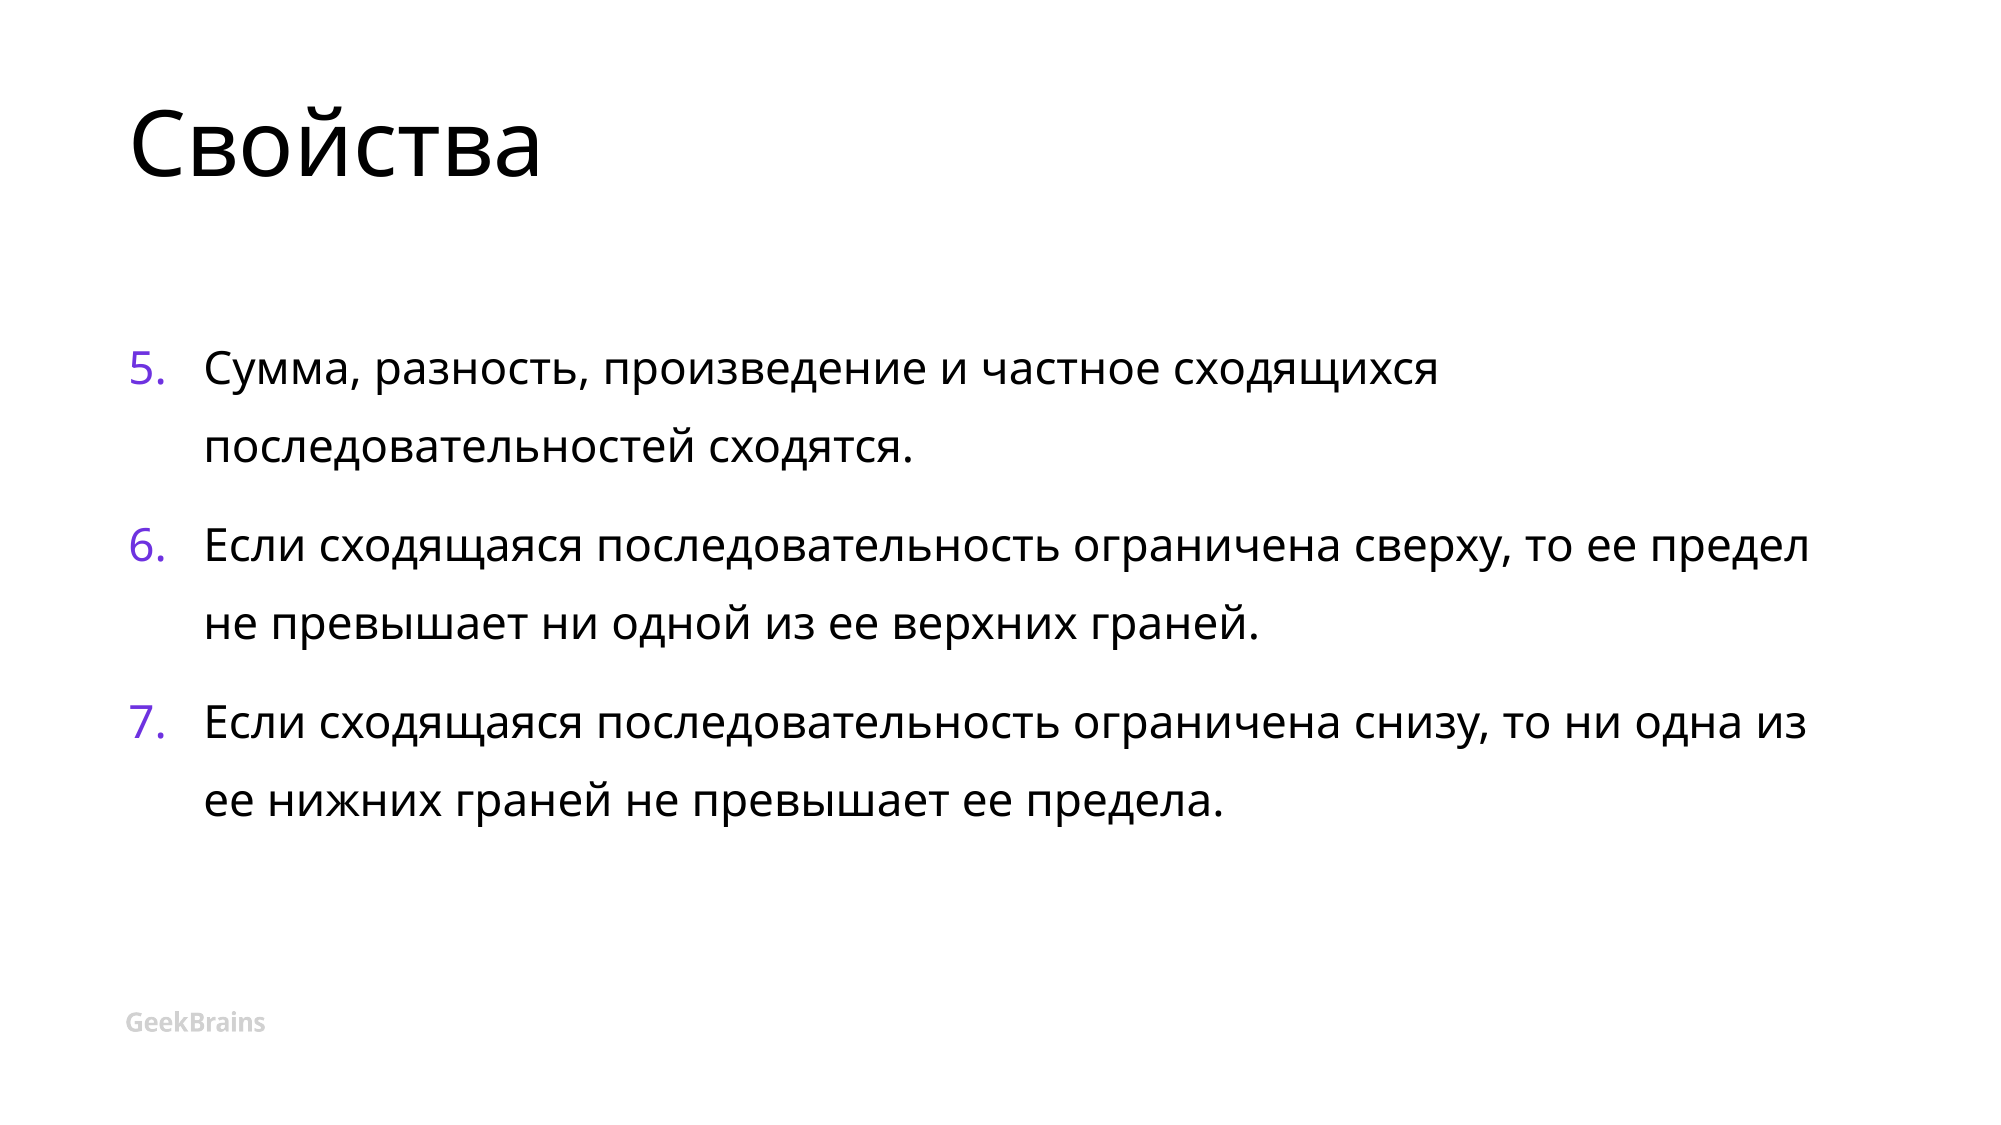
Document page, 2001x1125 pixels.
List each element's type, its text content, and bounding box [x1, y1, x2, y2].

picture [126, 1011, 265, 1032]
text_box Сумма, разность, произведение и частное сходящихся последовательностей сходятся. Если сходящаяся последовательность ограничена сверху, то ее предел не превышает ни одной из ее верхних граней. Если сходящаяся последовательность ограничена снизу, то ни одна из ее нижних граней не превышает ее предела. [113, 308, 1887, 965]
text_box Свойства [113, 75, 1887, 205]
